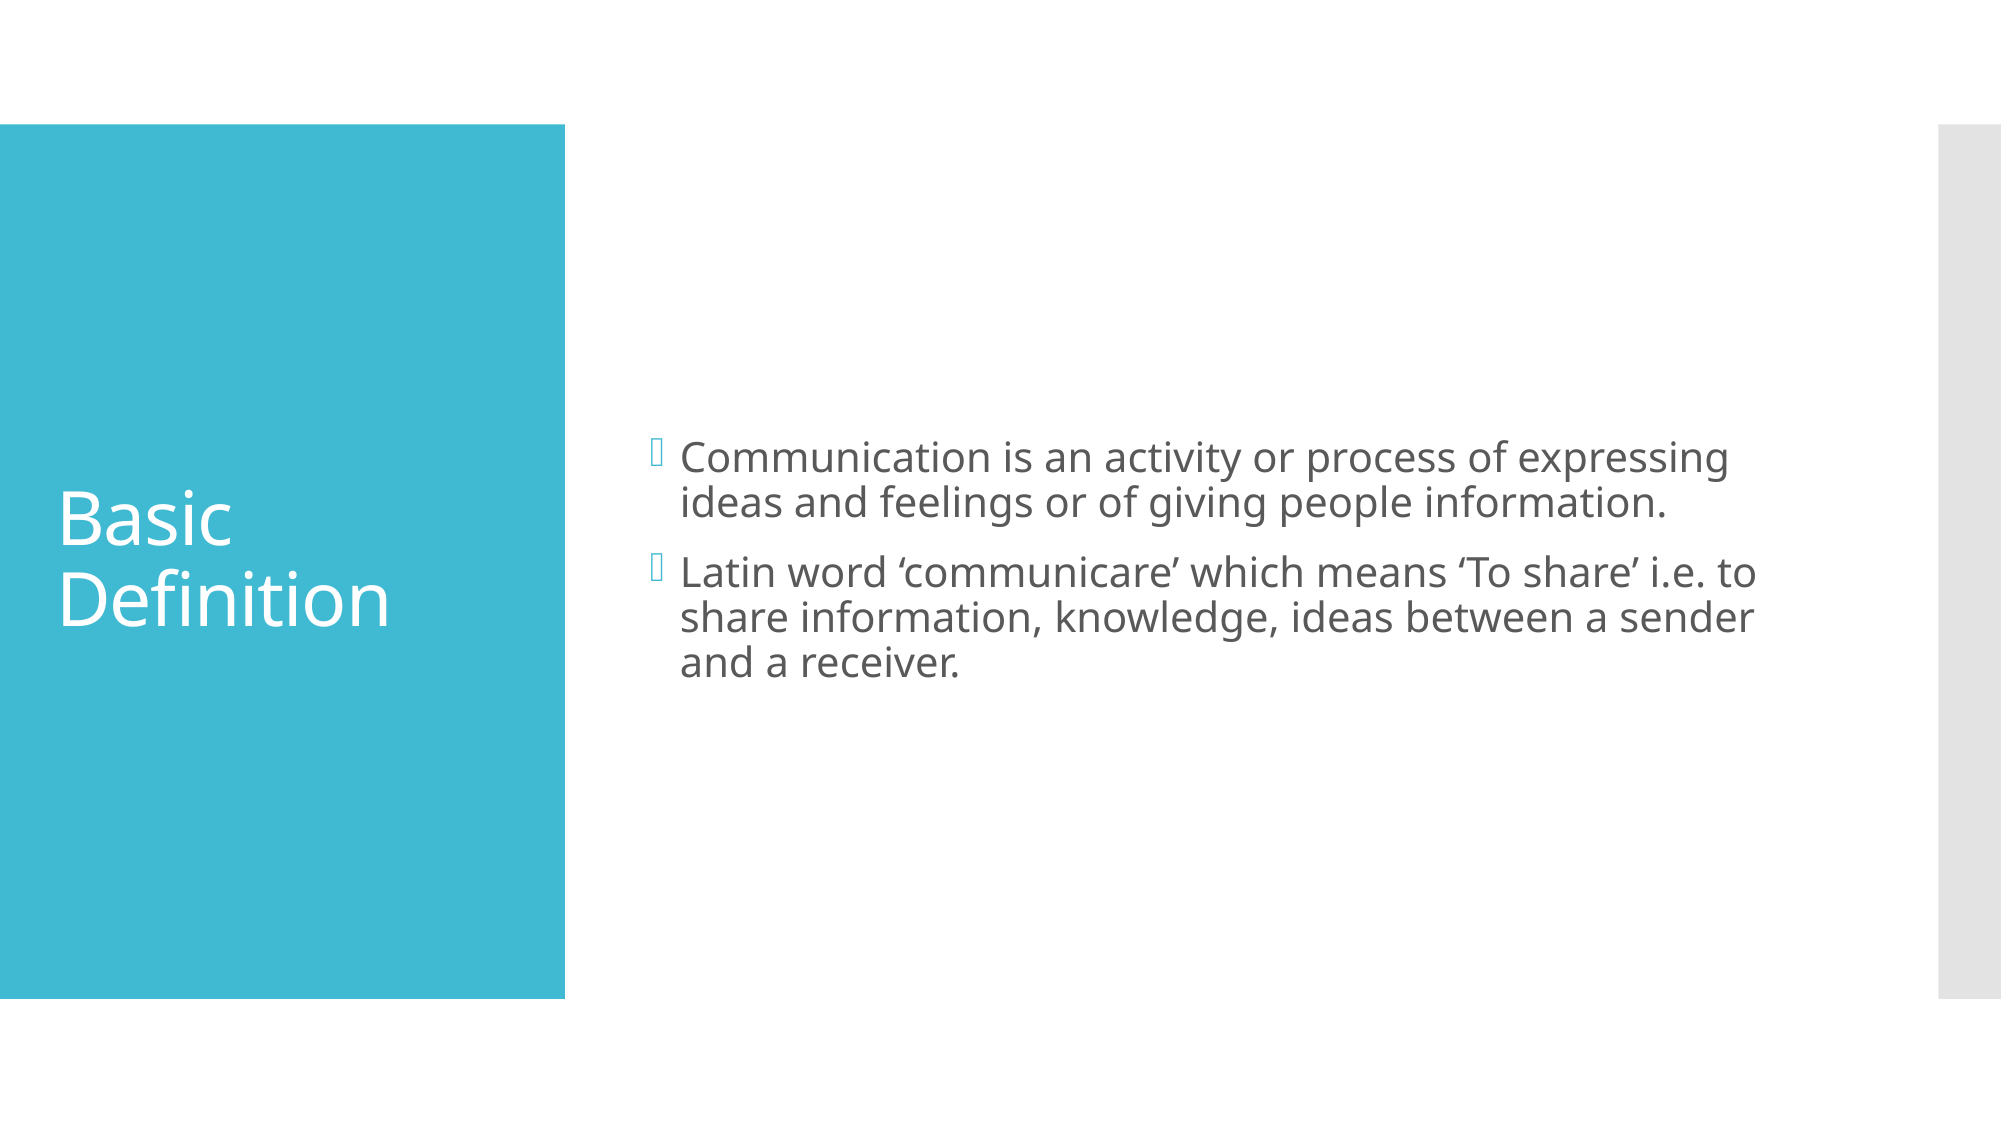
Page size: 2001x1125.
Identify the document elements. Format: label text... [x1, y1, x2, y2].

title Basic Definition [41, 184, 525, 940]
list Communication is an activity or process of expressing ideas and feelings or of giving people information. Latin word ‘communicare’ which means ‘To share’ i.e. to share information, knowledge, ideas between a sender and a receiver. [634, 141, 1835, 982]
